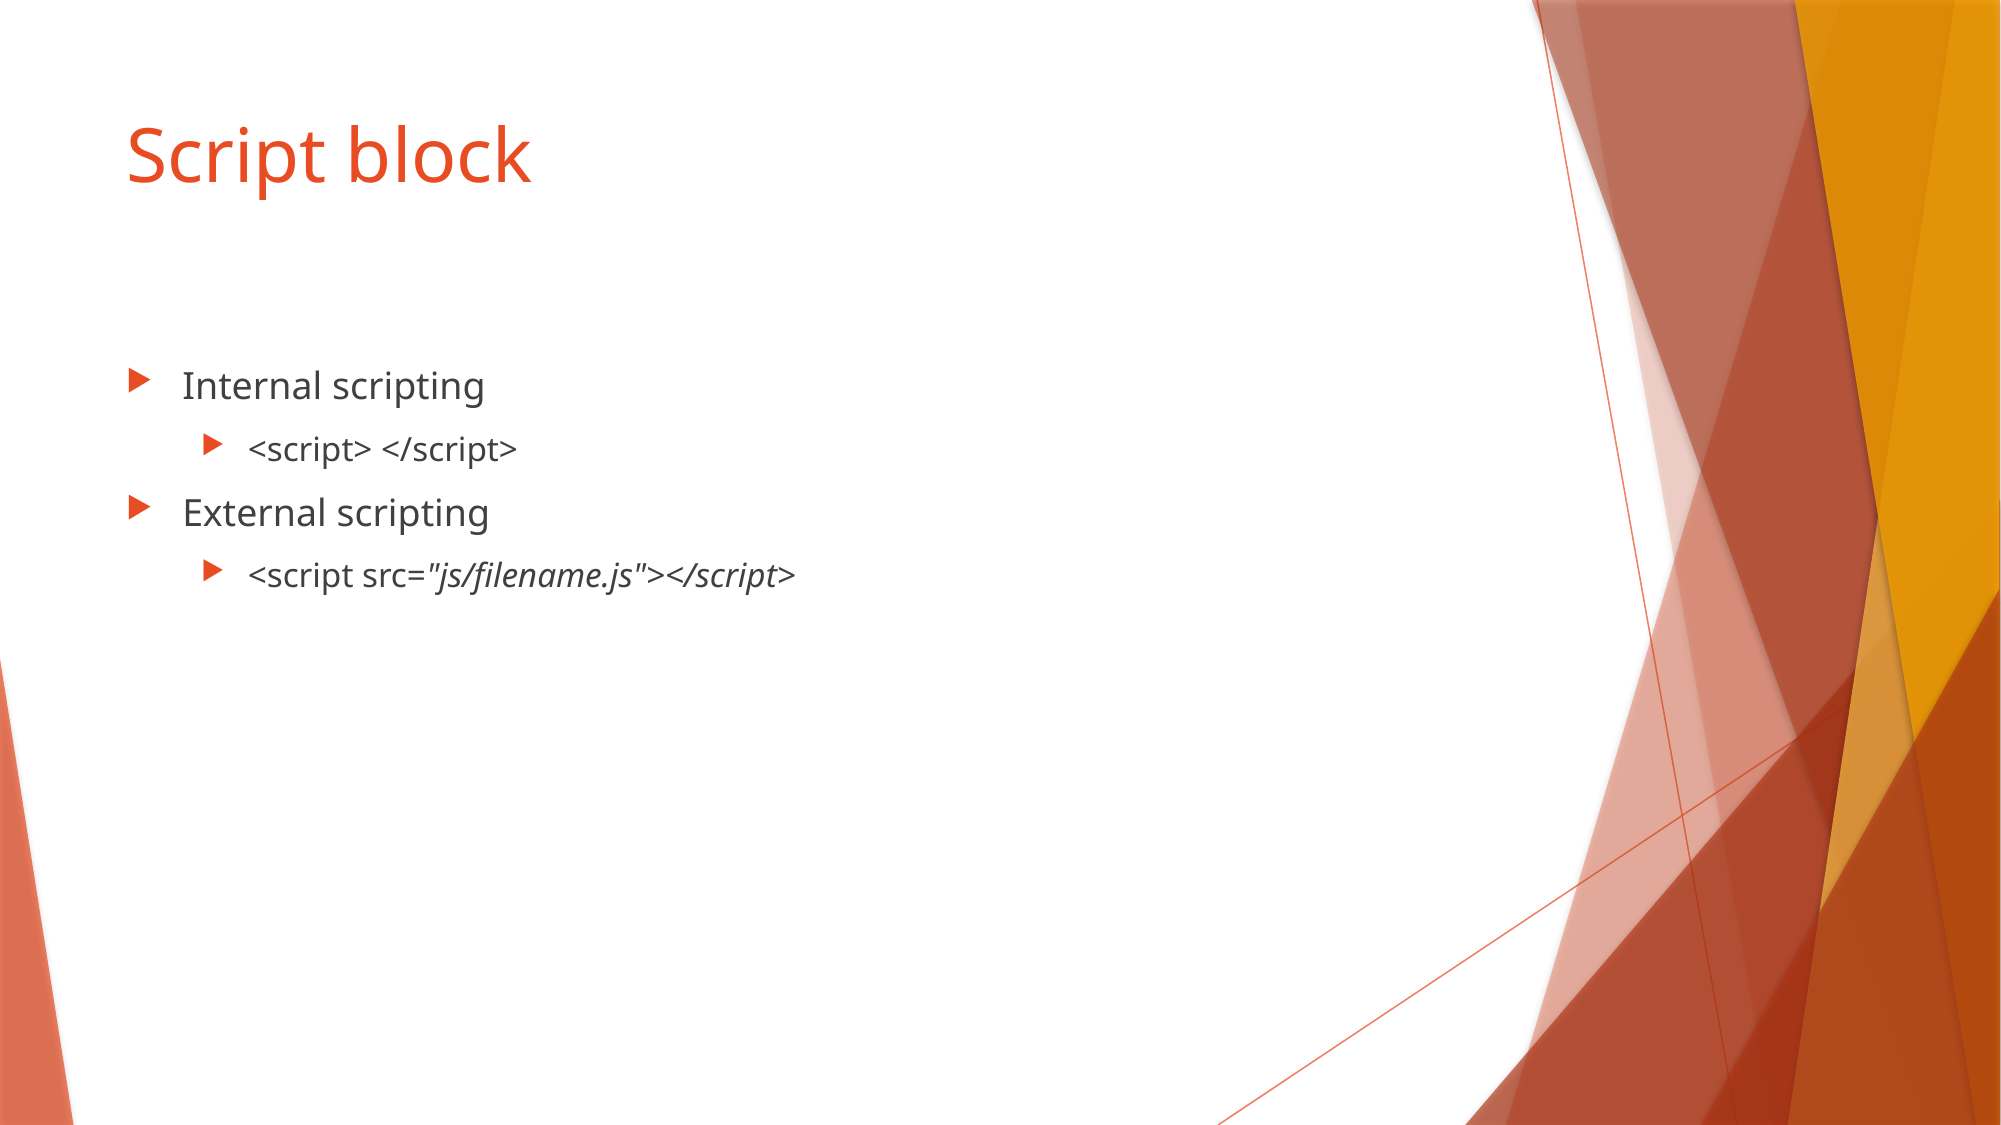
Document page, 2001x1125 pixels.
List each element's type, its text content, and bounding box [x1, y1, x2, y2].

list Internal scripting <script> </script> External scripting <script src="js/filename.js"></script> [111, 354, 1522, 992]
title Script block [111, 99, 1522, 317]
